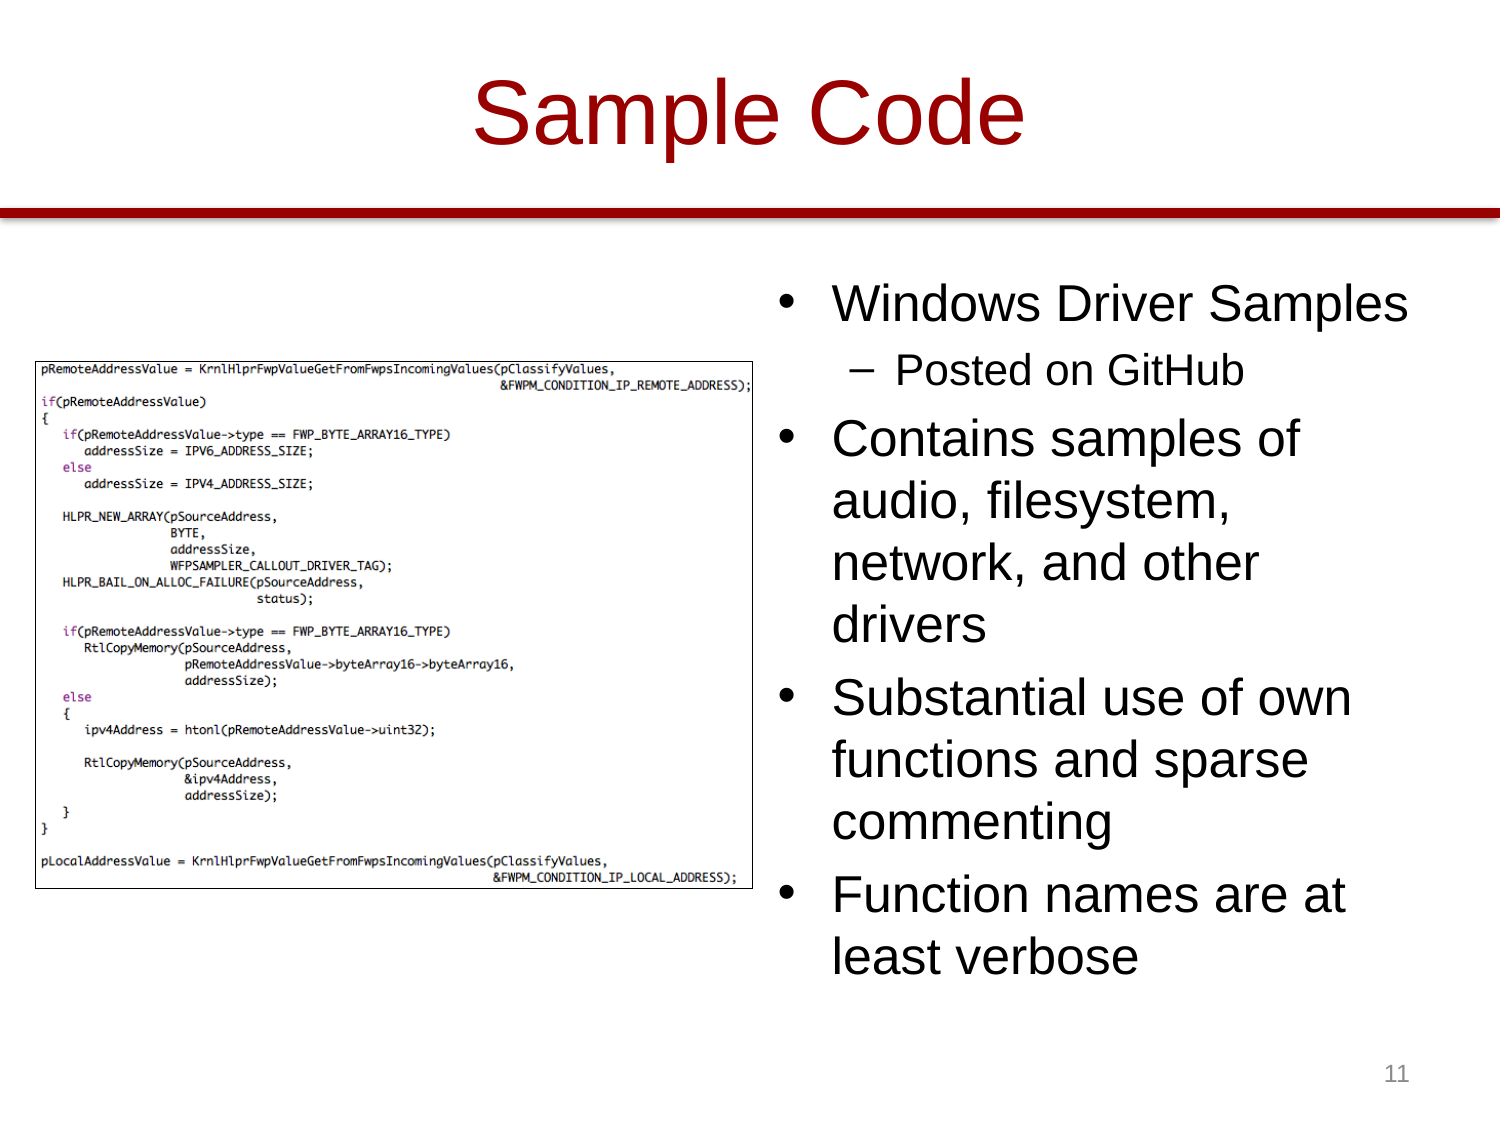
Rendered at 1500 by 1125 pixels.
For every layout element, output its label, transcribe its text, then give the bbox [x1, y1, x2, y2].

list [34, 360, 753, 889]
slide_number 11 [1074, 1042, 1425, 1103]
list Windows Driver Samples Posted on GitHub Contains samples of audio, filesystem, network, and other drivers Substantial use of own functions and sparse commenting Function names are at least verbose [762, 262, 1425, 1005]
title Sample Code [75, 13, 1425, 202]
